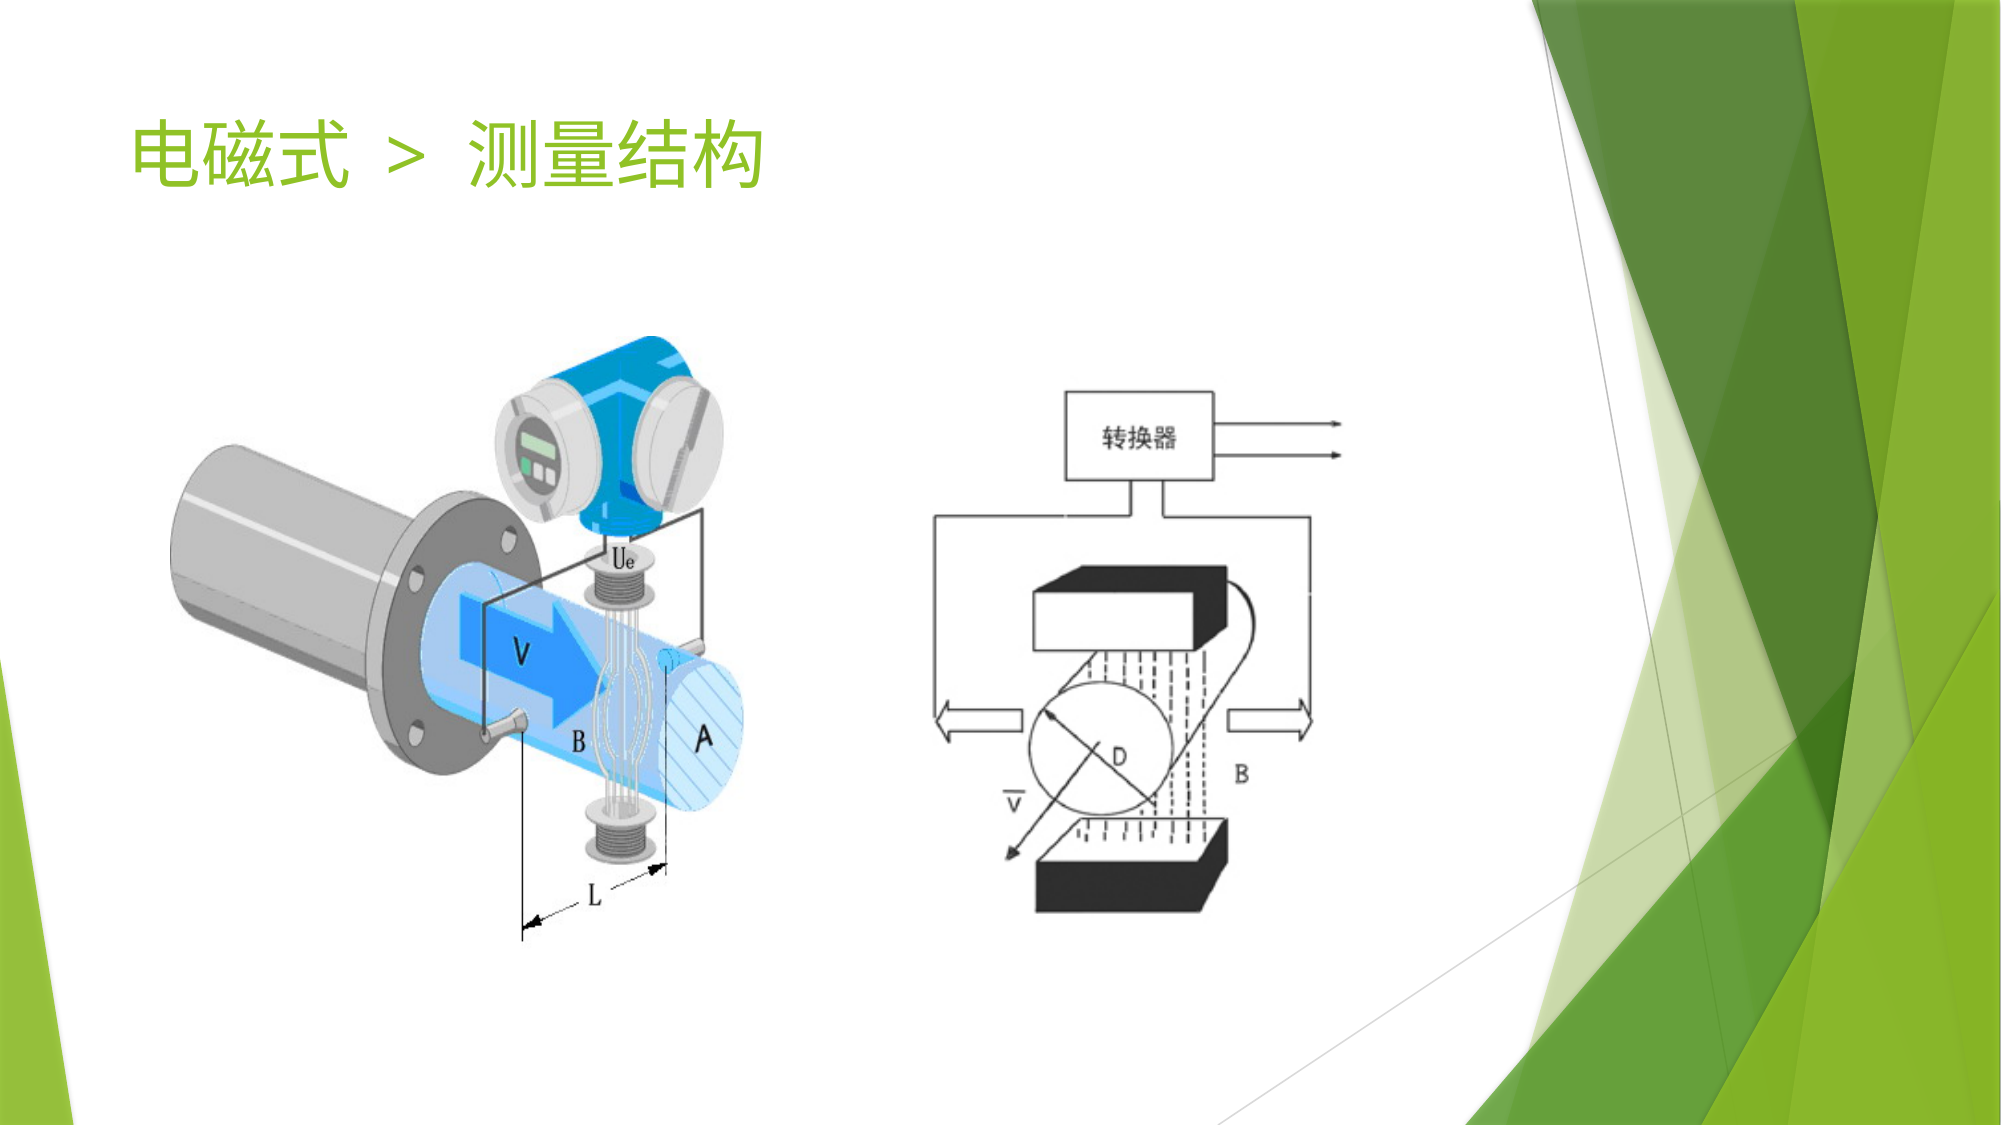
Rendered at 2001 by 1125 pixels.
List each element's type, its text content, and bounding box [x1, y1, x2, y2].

title 电磁式 > 测量结构 [111, 99, 1522, 317]
picture [170, 336, 746, 963]
picture [871, 347, 1395, 963]
